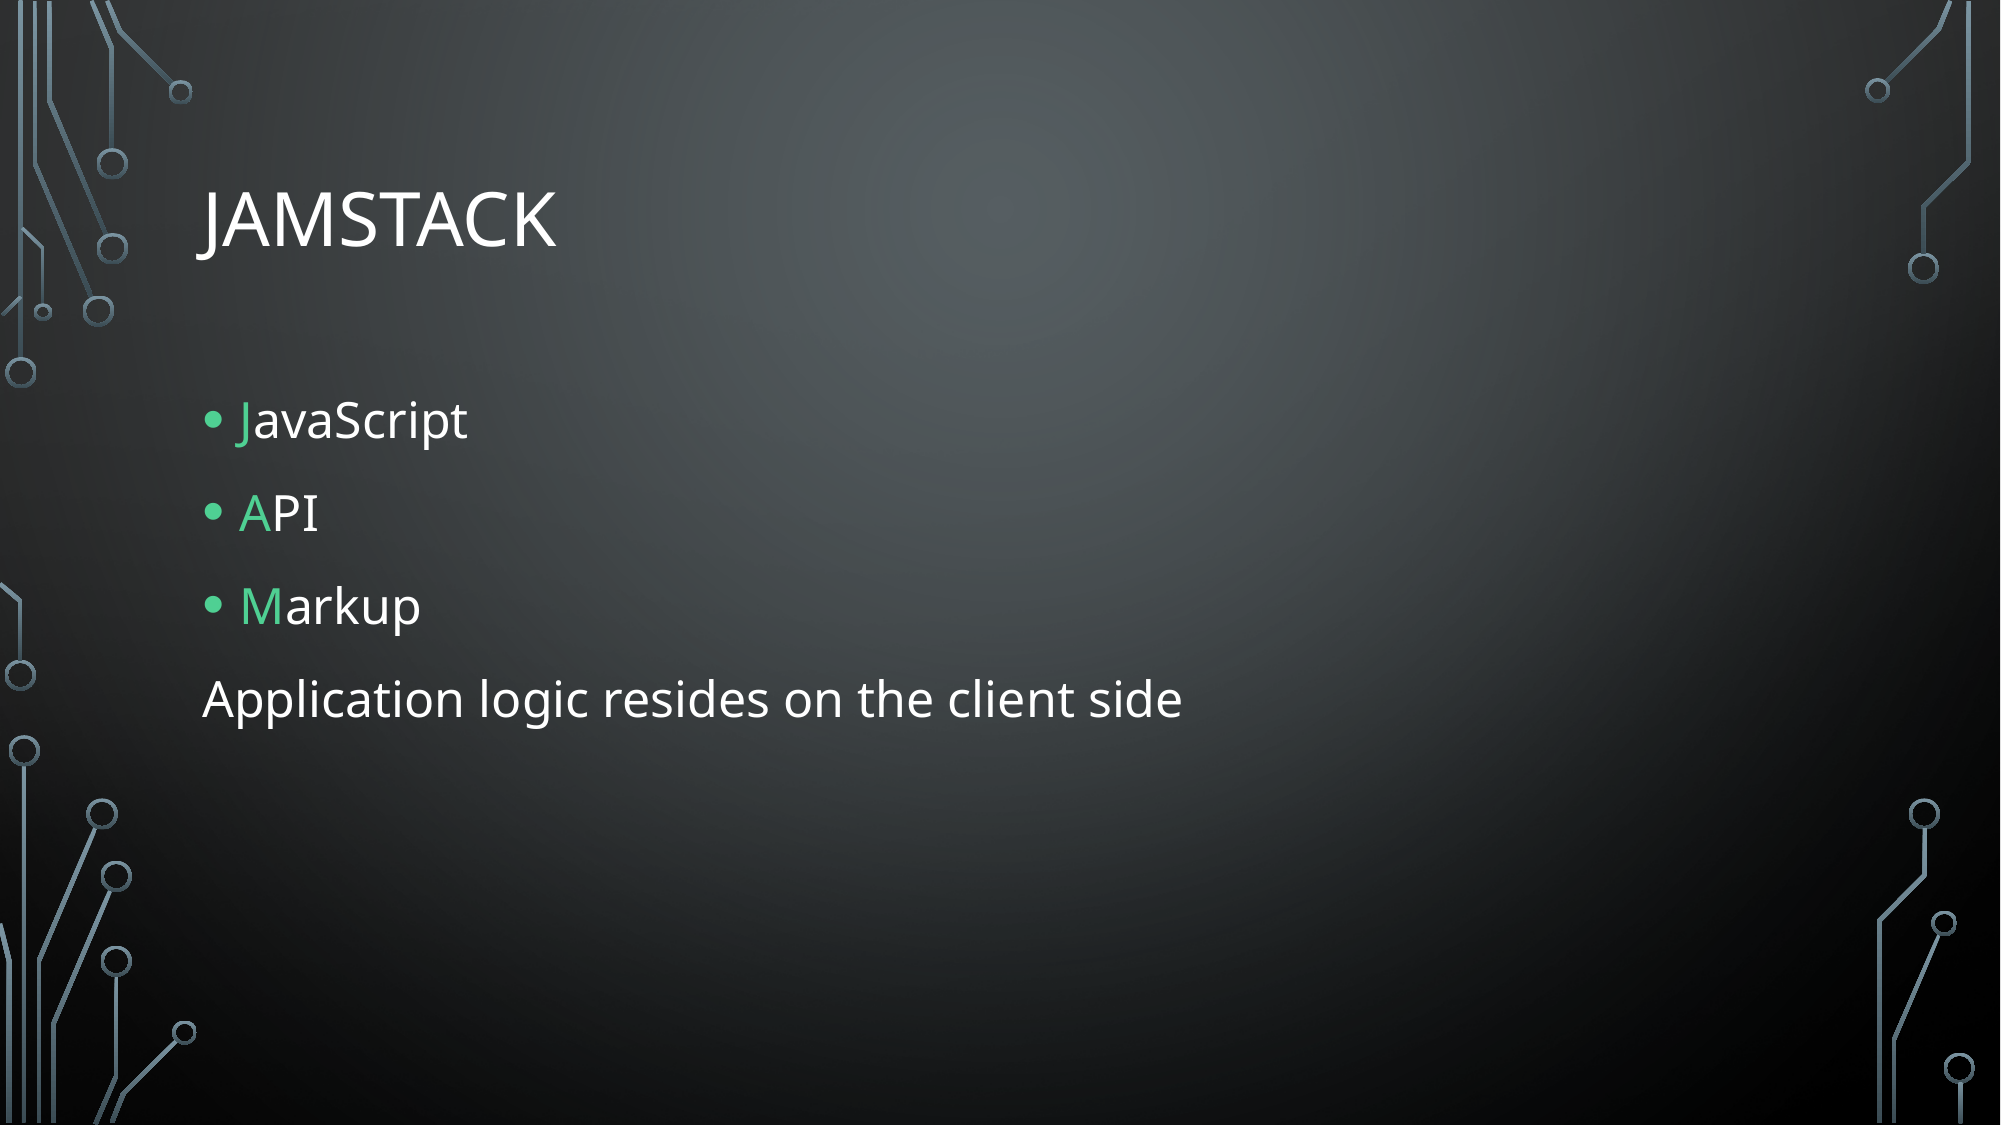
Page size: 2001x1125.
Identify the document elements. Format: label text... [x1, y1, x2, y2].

list JavaScript API Markup Application logic resides on the client side [187, 369, 1813, 950]
title JAMSTACK [187, 101, 1813, 344]
